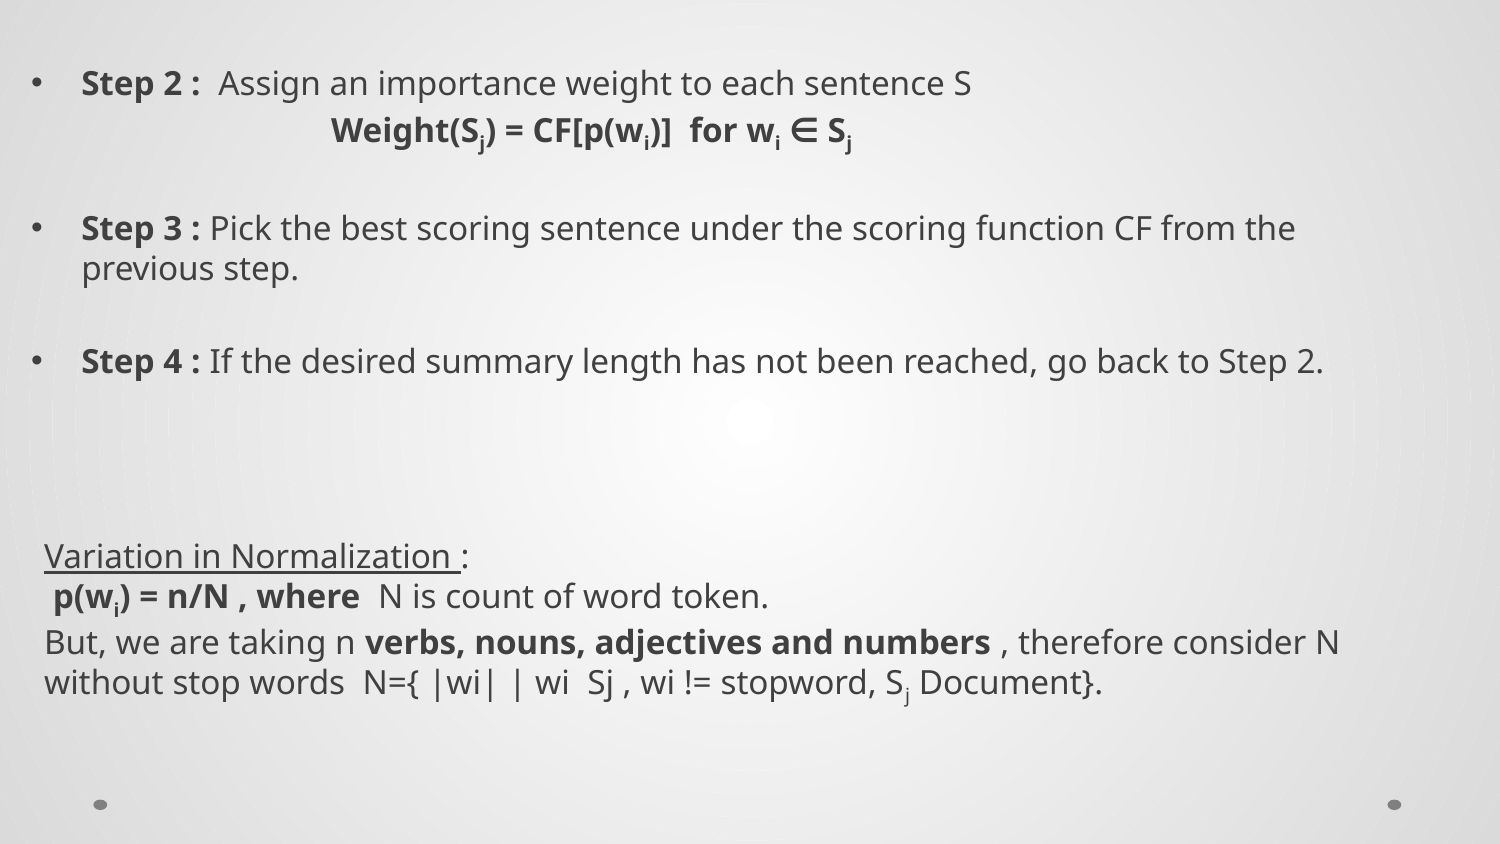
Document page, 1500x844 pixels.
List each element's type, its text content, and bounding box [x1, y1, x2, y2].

list Step 2 : Assign an importance weight to each sentence S Weight(Sj) = CF[p(wi)] for wi ∈ Sj Step 3 : Pick the best scoring sentence under the scoring function CF from the previous step. Step 4 : If the desired summary length has not been reached, go back to Step 2. [17, 55, 1368, 552]
